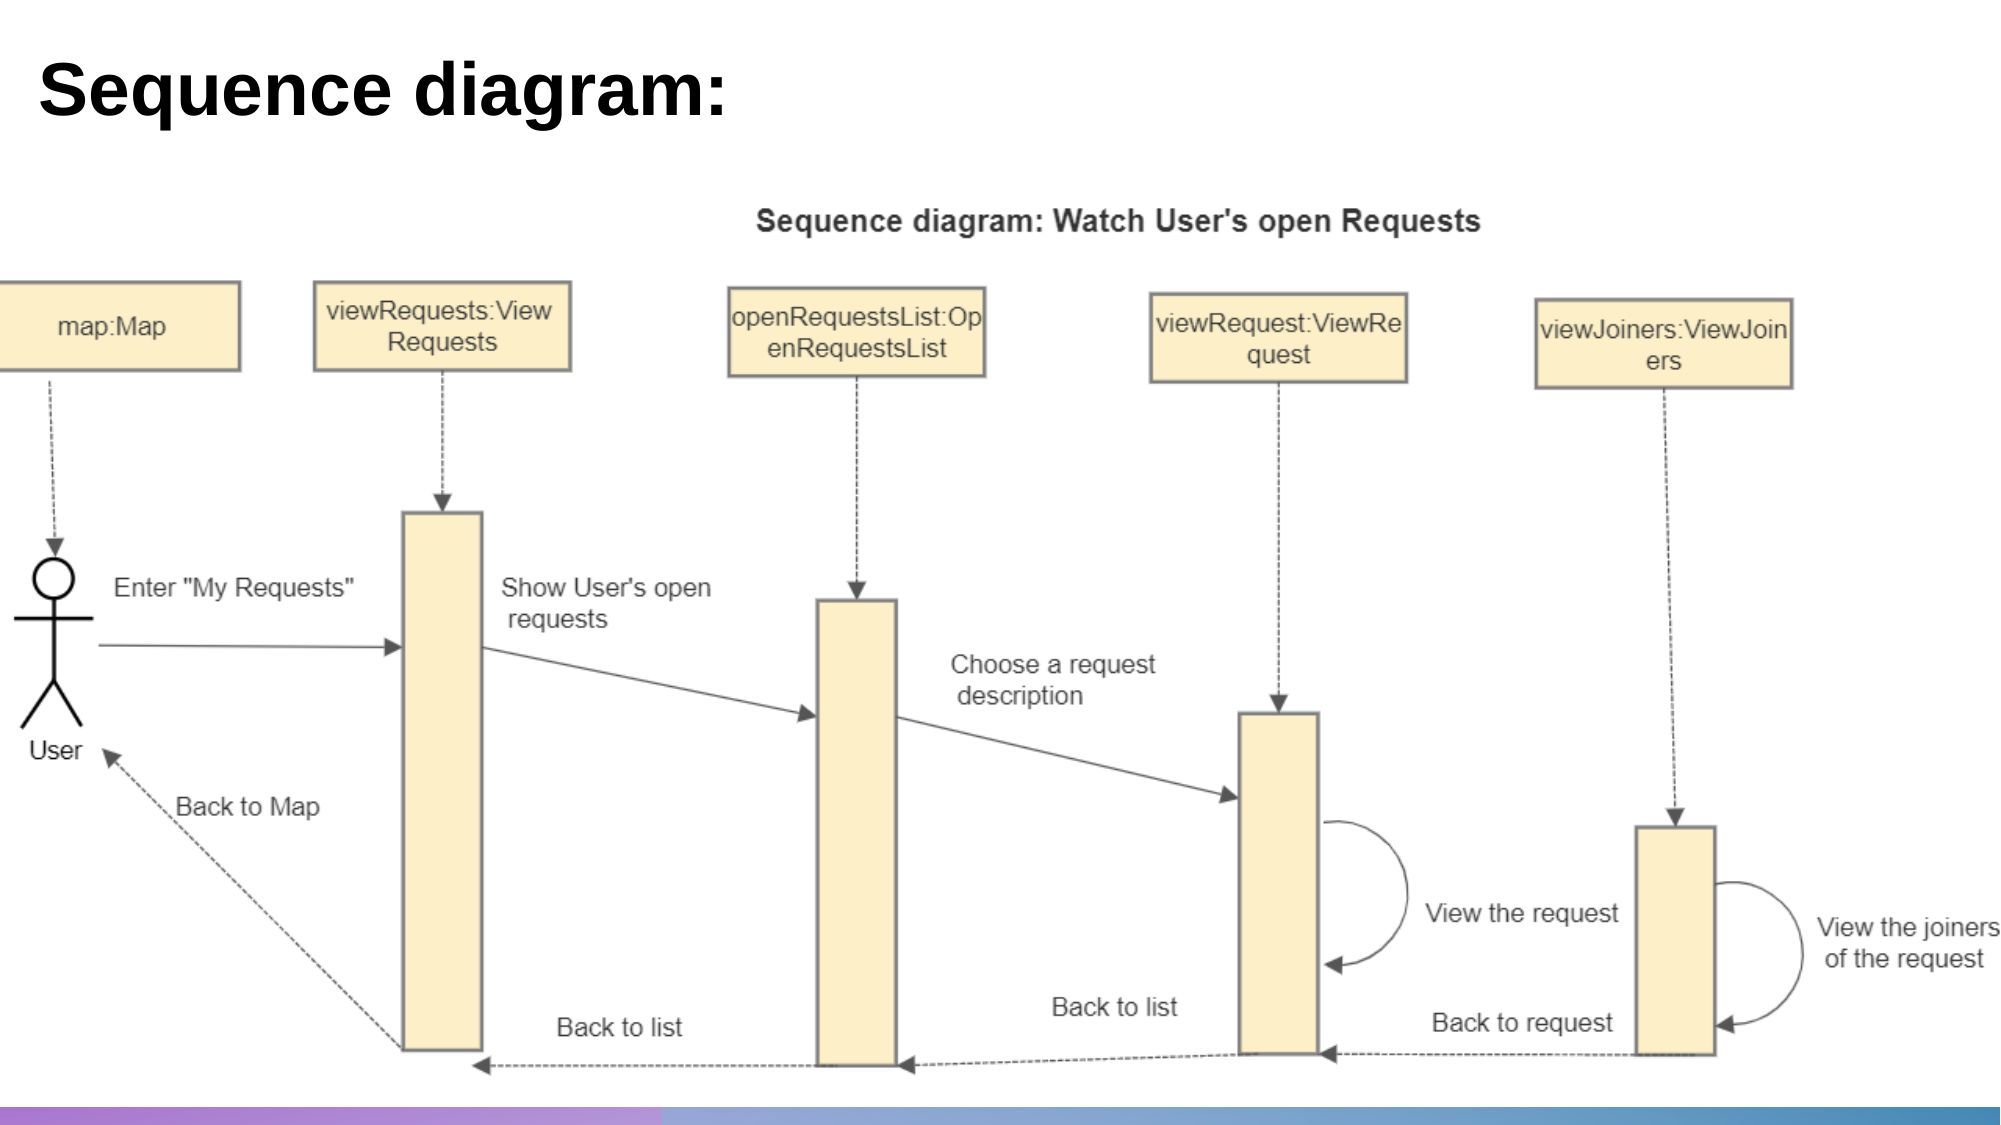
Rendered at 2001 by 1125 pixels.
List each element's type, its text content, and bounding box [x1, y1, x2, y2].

title Sequence diagram: [38, 18, 1719, 182]
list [0, 182, 2000, 1107]
